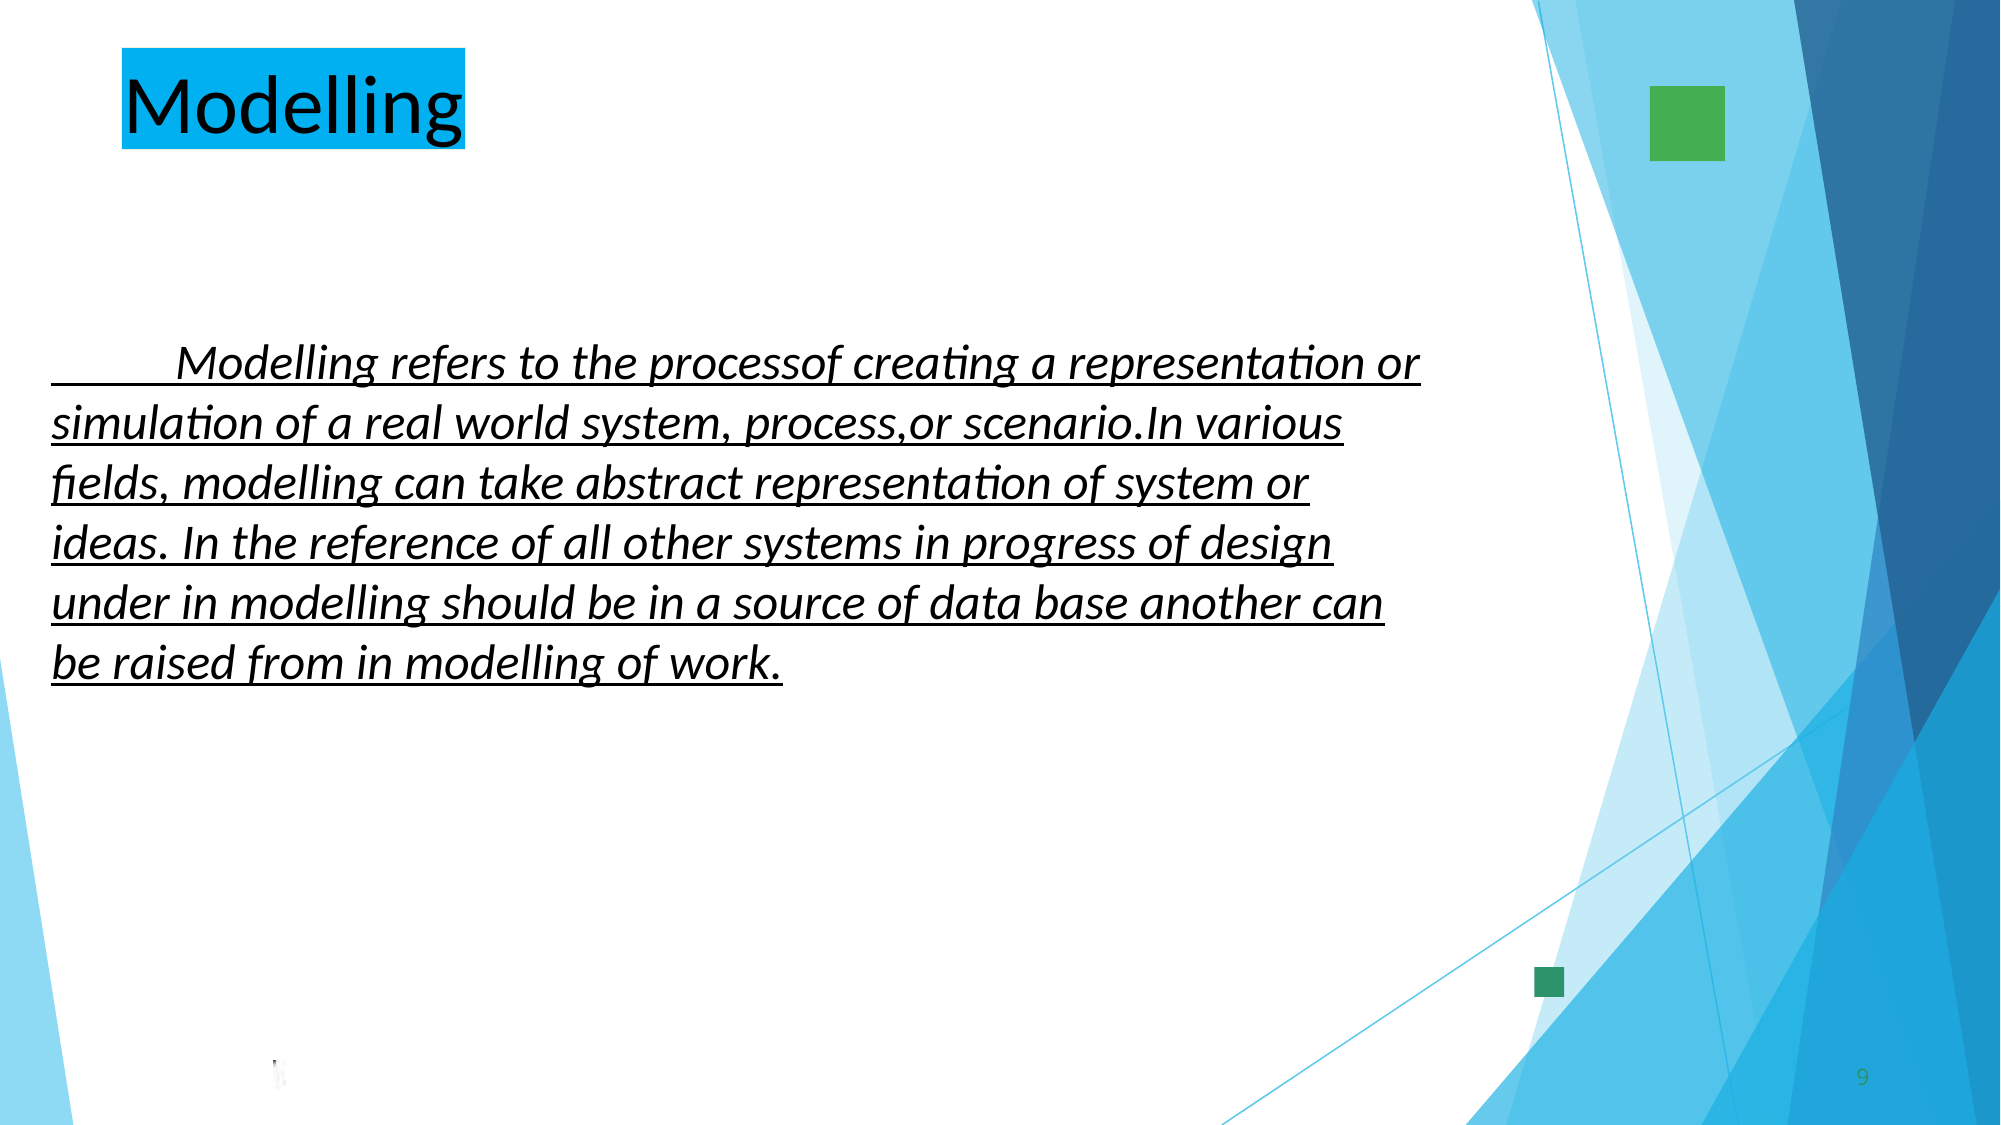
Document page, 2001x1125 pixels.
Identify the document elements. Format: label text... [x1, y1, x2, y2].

text_box [1534, 967, 1565, 997]
text_box Modelling refers to the processof creating a representation or simulation of a real world system, process,or scenario.In various fields, modelling can take abstract representation of system or ideas. In the reference of all other systems in progress of design under in modelling should be in a source of data base another can be raised from in modelling of work. [36, 261, 1450, 697]
picture [273, 1060, 287, 1091]
text_box Modelling [121, 47, 466, 150]
text_box 9 [1849, 1061, 1888, 1095]
text_box [1649, 86, 1725, 162]
